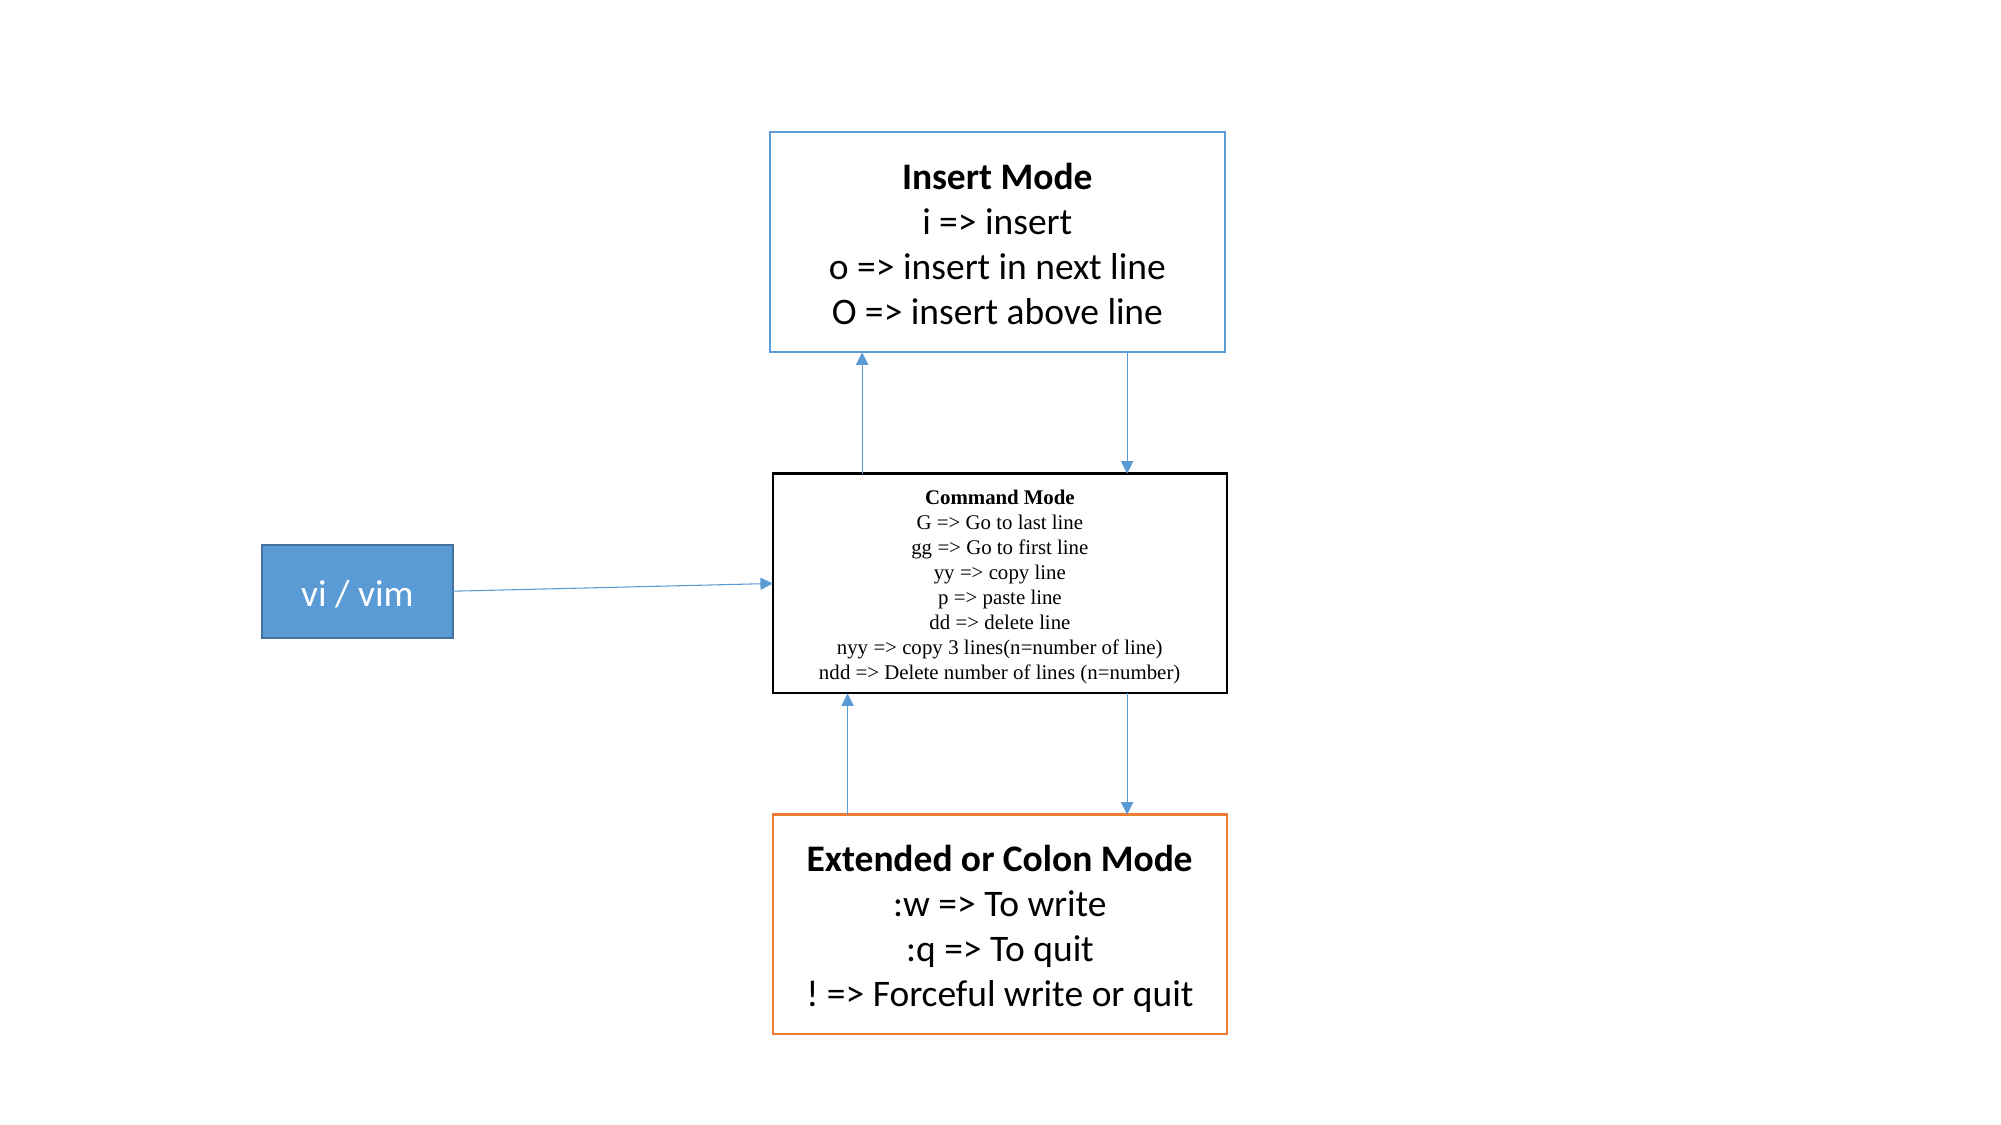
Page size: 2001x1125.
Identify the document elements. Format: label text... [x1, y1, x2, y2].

text_box vi / vim [261, 544, 454, 639]
text_box Extended or Colon Mode :w => To write :q => To quit ! => Forceful write or quit [772, 813, 1228, 1035]
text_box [452, 583, 773, 592]
text_box Command Mode G => Go to last line gg => Go to first line yy => copy line p => paste line dd => delete line nyy => copy 3 lines(n=number of line) ndd => Delete number of lines (n=number) [772, 472, 1228, 694]
text_box Insert Mode i => insert o => insert in next line O => insert above line [769, 131, 1226, 353]
